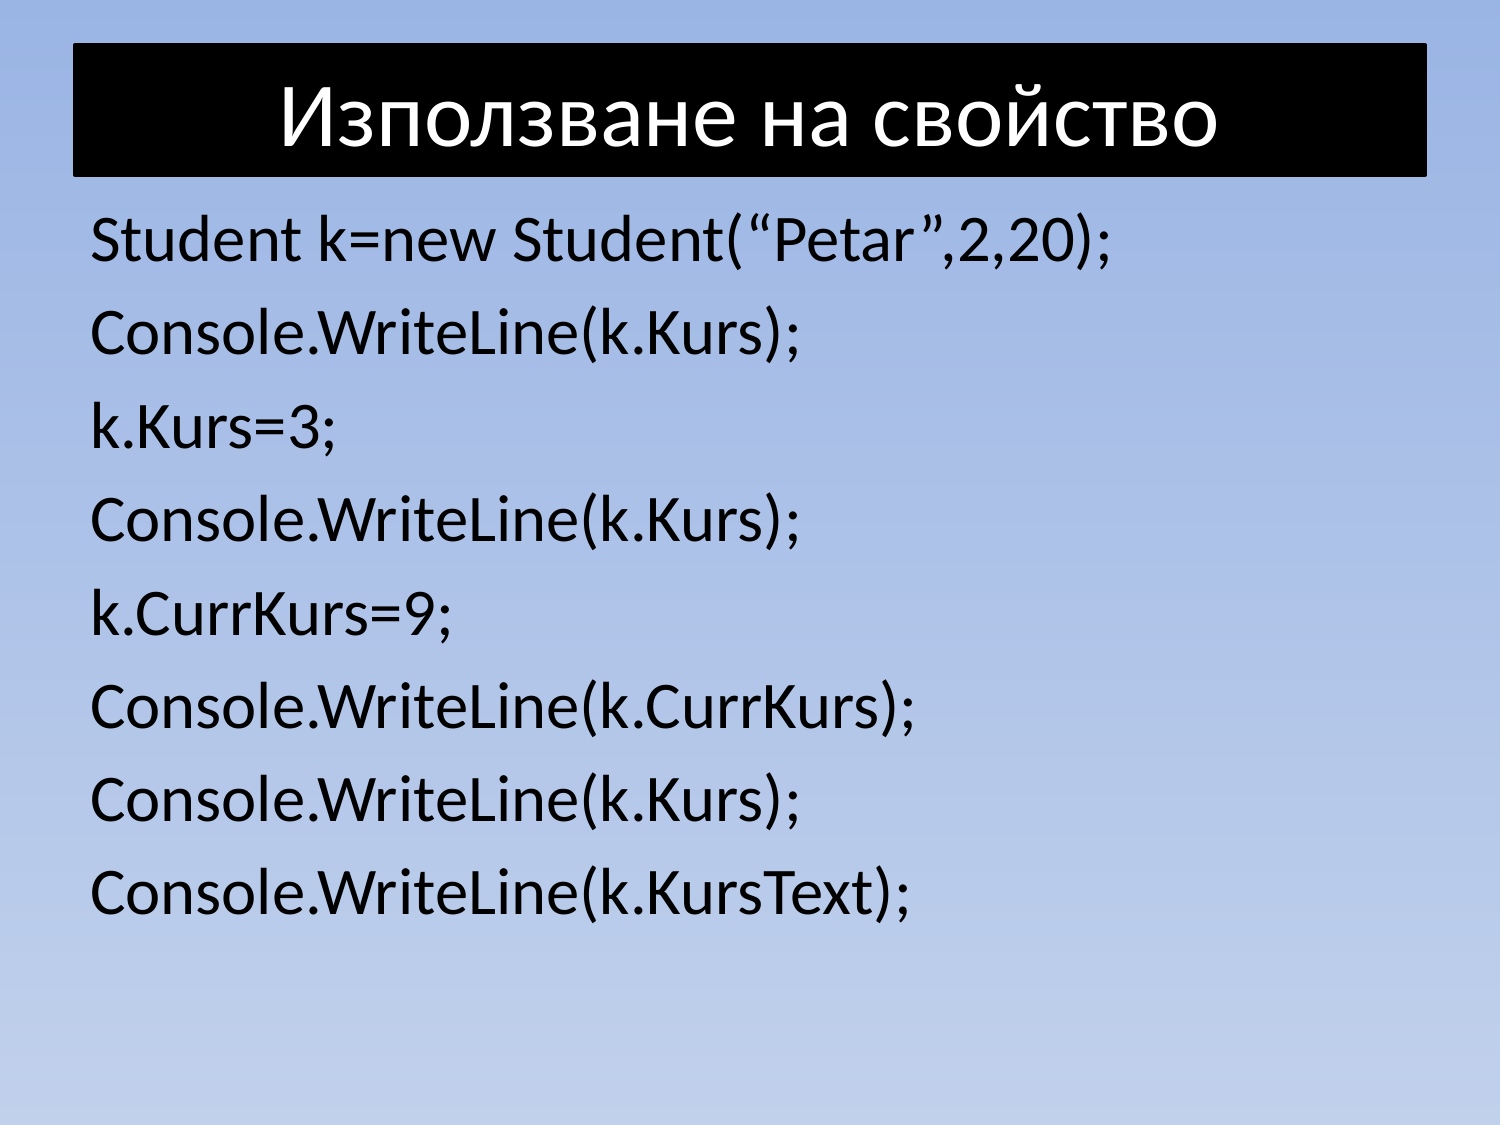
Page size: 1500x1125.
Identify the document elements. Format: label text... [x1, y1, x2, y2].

title Използване на свойство [73, 43, 1427, 177]
list Student k=new Student(“Petar”,2,20); Console.WriteLine(k.Kurs); k.Kurs=3; Console.WriteLine(k.Kurs); k.CurrKurs=9; Console.WriteLine(k.CurrKurs); Console.WriteLine(k.Kurs); Console.WriteLine(k.KursText); [75, 187, 1425, 1005]
